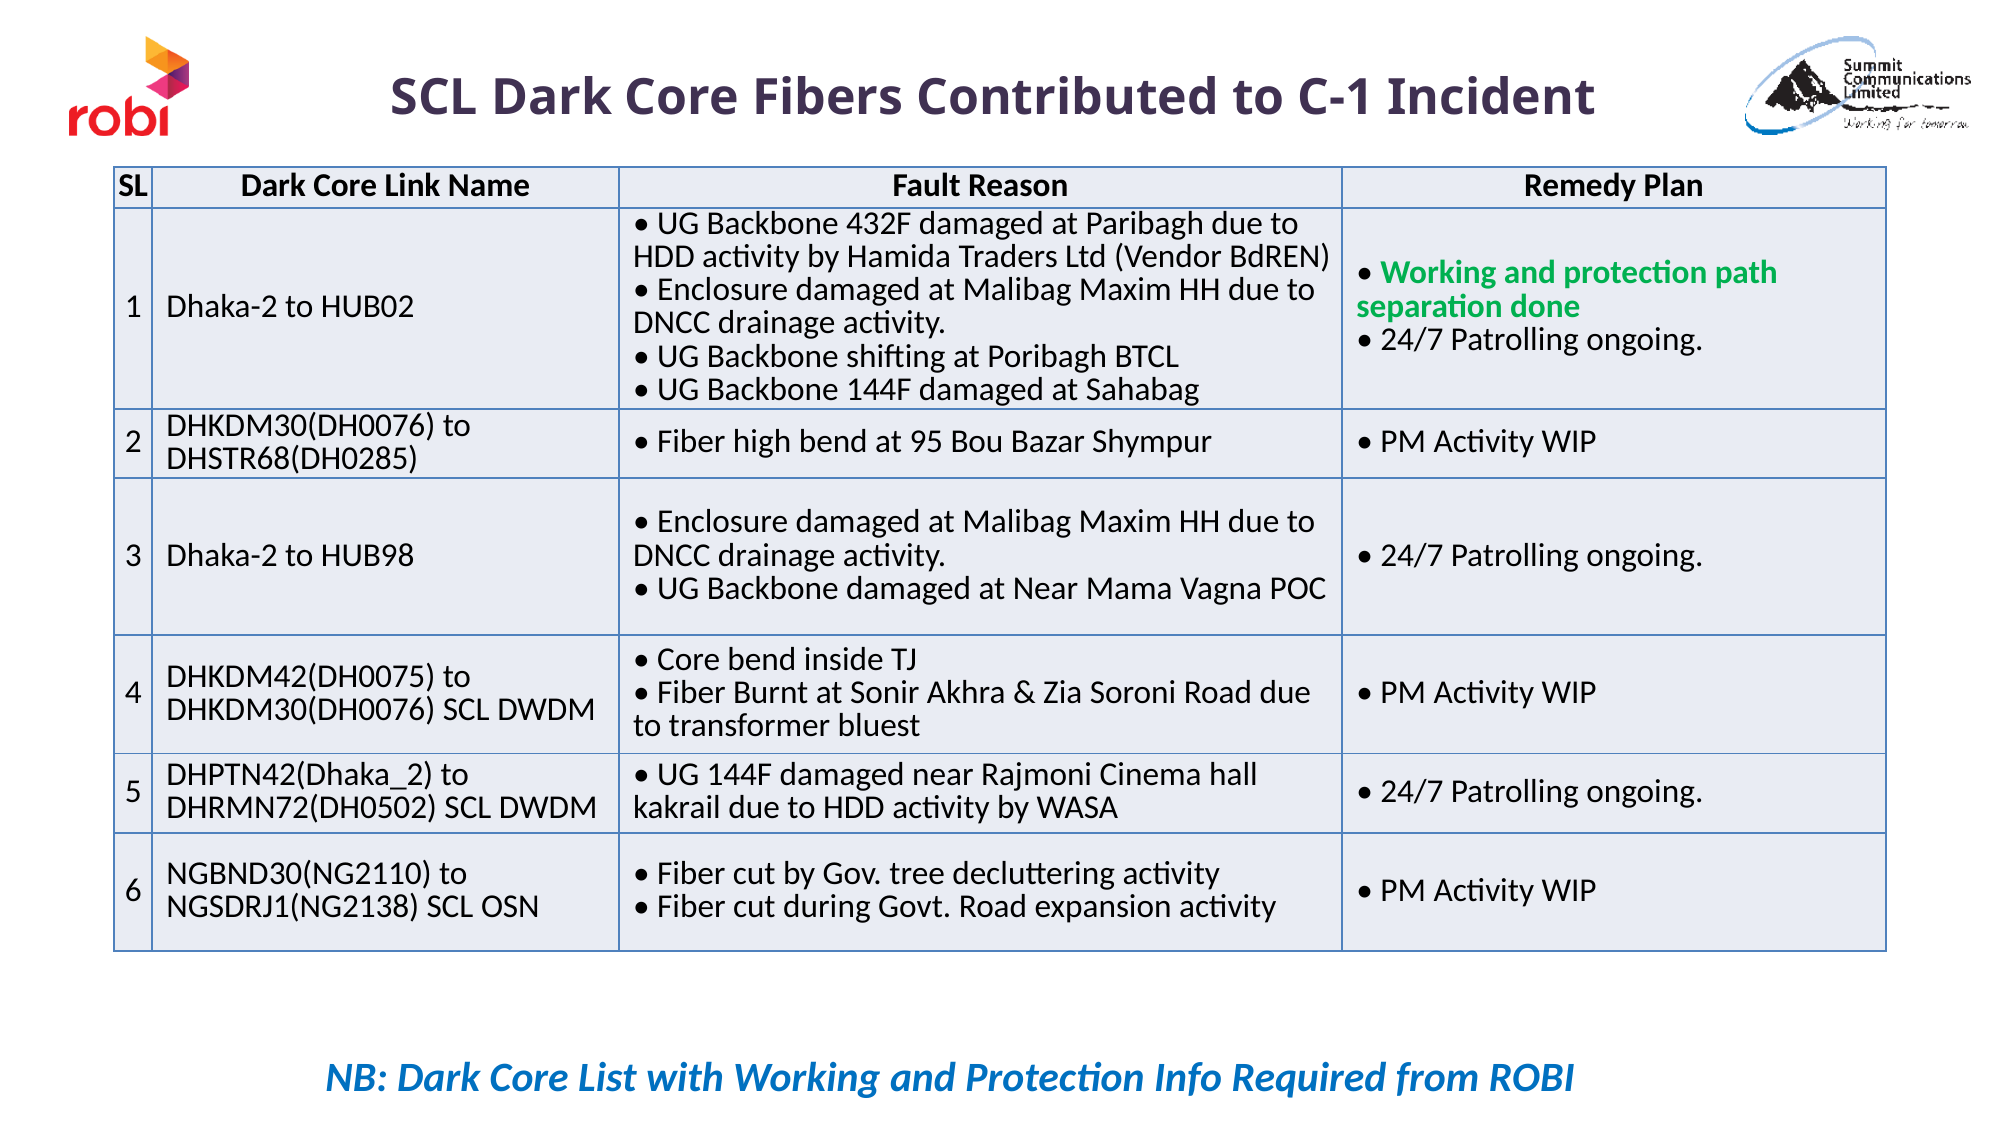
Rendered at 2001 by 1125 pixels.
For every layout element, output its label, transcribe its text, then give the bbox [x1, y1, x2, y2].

table_cell NGBND30(NG2110) to NGSDRJ1(NG2138) SCL OSN [153, 834, 618, 950]
table_cell • UG Backbone 432F damaged at Paribagh due to HDD activity by Hamida Traders Ltd (Vendor BdREN) • Enclosure damaged at Malibag Maxim HH due to DNCC drainage activity. • UG Backbone shifting at Poribagh BTCL • UG Backbone 144F damaged at Sahabag [620, 209, 1341, 408]
table_cell • 24/7 Patrolling ongoing. [1343, 754, 1885, 832]
table_cell 3 [115, 479, 151, 634]
picture [69, 36, 190, 136]
table_cell • Enclosure damaged at Malibag Maxim HH due to DNCC drainage activity. • UG Backbone damaged at Near Mama Vagna POC [620, 479, 1341, 634]
table_cell 2 [115, 410, 151, 477]
picture [1745, 36, 1971, 135]
table_cell 6 [115, 834, 151, 950]
table_header SL [115, 168, 151, 207]
table_cell Dhaka-2 to HUB98 [153, 479, 618, 634]
table_cell 5 [115, 754, 151, 832]
table_cell DHPTN42(Dhaka_2) to DHRMN72(DH0502) SCL DWDM [153, 754, 618, 832]
table_cell • Fiber cut by Gov. tree decluttering activity • Fiber cut during Govt. Road expansion activity [620, 834, 1341, 950]
table_cell • 24/7 Patrolling ongoing. [1343, 479, 1885, 634]
table_cell DHKDM30(DH0076) to DHSTR68(DH0285) [153, 410, 618, 477]
table_cell • UG 144F damaged near Rajmoni Cinema hall kakrail due to HDD activity by WASA [620, 754, 1341, 832]
table_header Dark Core Link Name [153, 168, 618, 207]
table_cell • Working and protection path separation done • 24/7 Patrolling ongoing. [1343, 209, 1885, 408]
table_cell • PM Activity WIP [1343, 636, 1885, 753]
text_box NB: Dark Core List with Working and Protection Info Required from ROBI [310, 1042, 1690, 1107]
table_cell Dhaka-2 to HUB02 [153, 209, 618, 408]
table_cell • PM Activity WIP [1343, 834, 1885, 950]
table_cell DHKDM42(DH0075) to DHKDM30(DH0076) SCL DWDM [153, 636, 618, 753]
table_cell 4 [115, 636, 151, 753]
table_header Fault Reason [620, 168, 1341, 207]
table_cell • Core bend inside TJ • Fiber Burnt at Sonir Akhra & Zia Soroni Road due to transformer bluest [620, 636, 1341, 753]
text_box SCL Dark Core Fibers Contributed to C-1 Incident [268, 55, 1732, 135]
table_cell • Fiber high bend at 95 Bou Bazar Shympur [620, 410, 1341, 477]
table_header Remedy Plan [1343, 168, 1885, 207]
table_cell 1 [115, 209, 151, 408]
table_cell • PM Activity WIP [1343, 410, 1885, 477]
